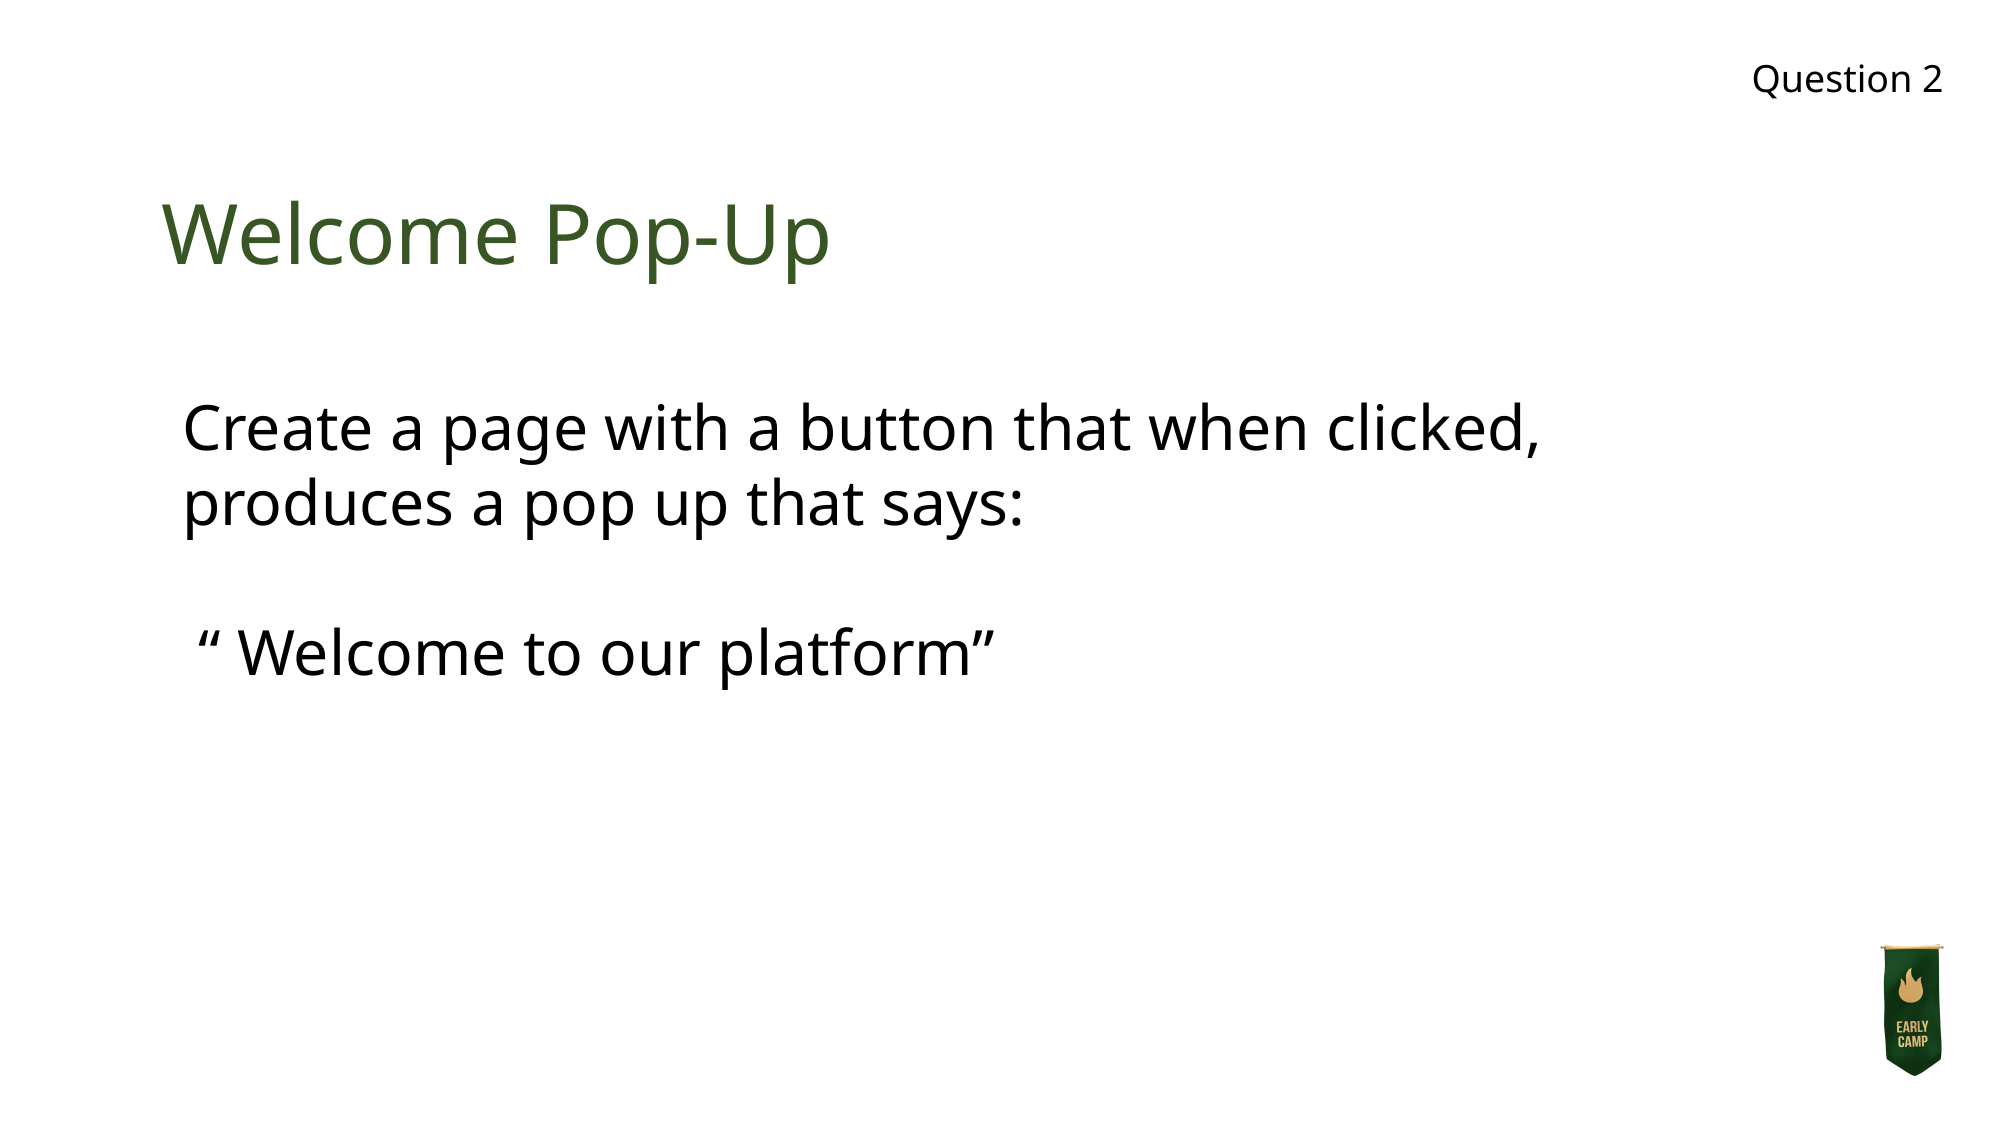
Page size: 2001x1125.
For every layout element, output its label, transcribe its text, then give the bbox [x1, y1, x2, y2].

text_box Welcome Pop-Up [146, 173, 849, 289]
text_box Question 2 [1736, 47, 1959, 108]
text_box Create a page with a button that when clicked, produces a pop up that says: “ Welcome to our platform” [167, 380, 1835, 695]
picture [1844, 943, 1979, 1078]
